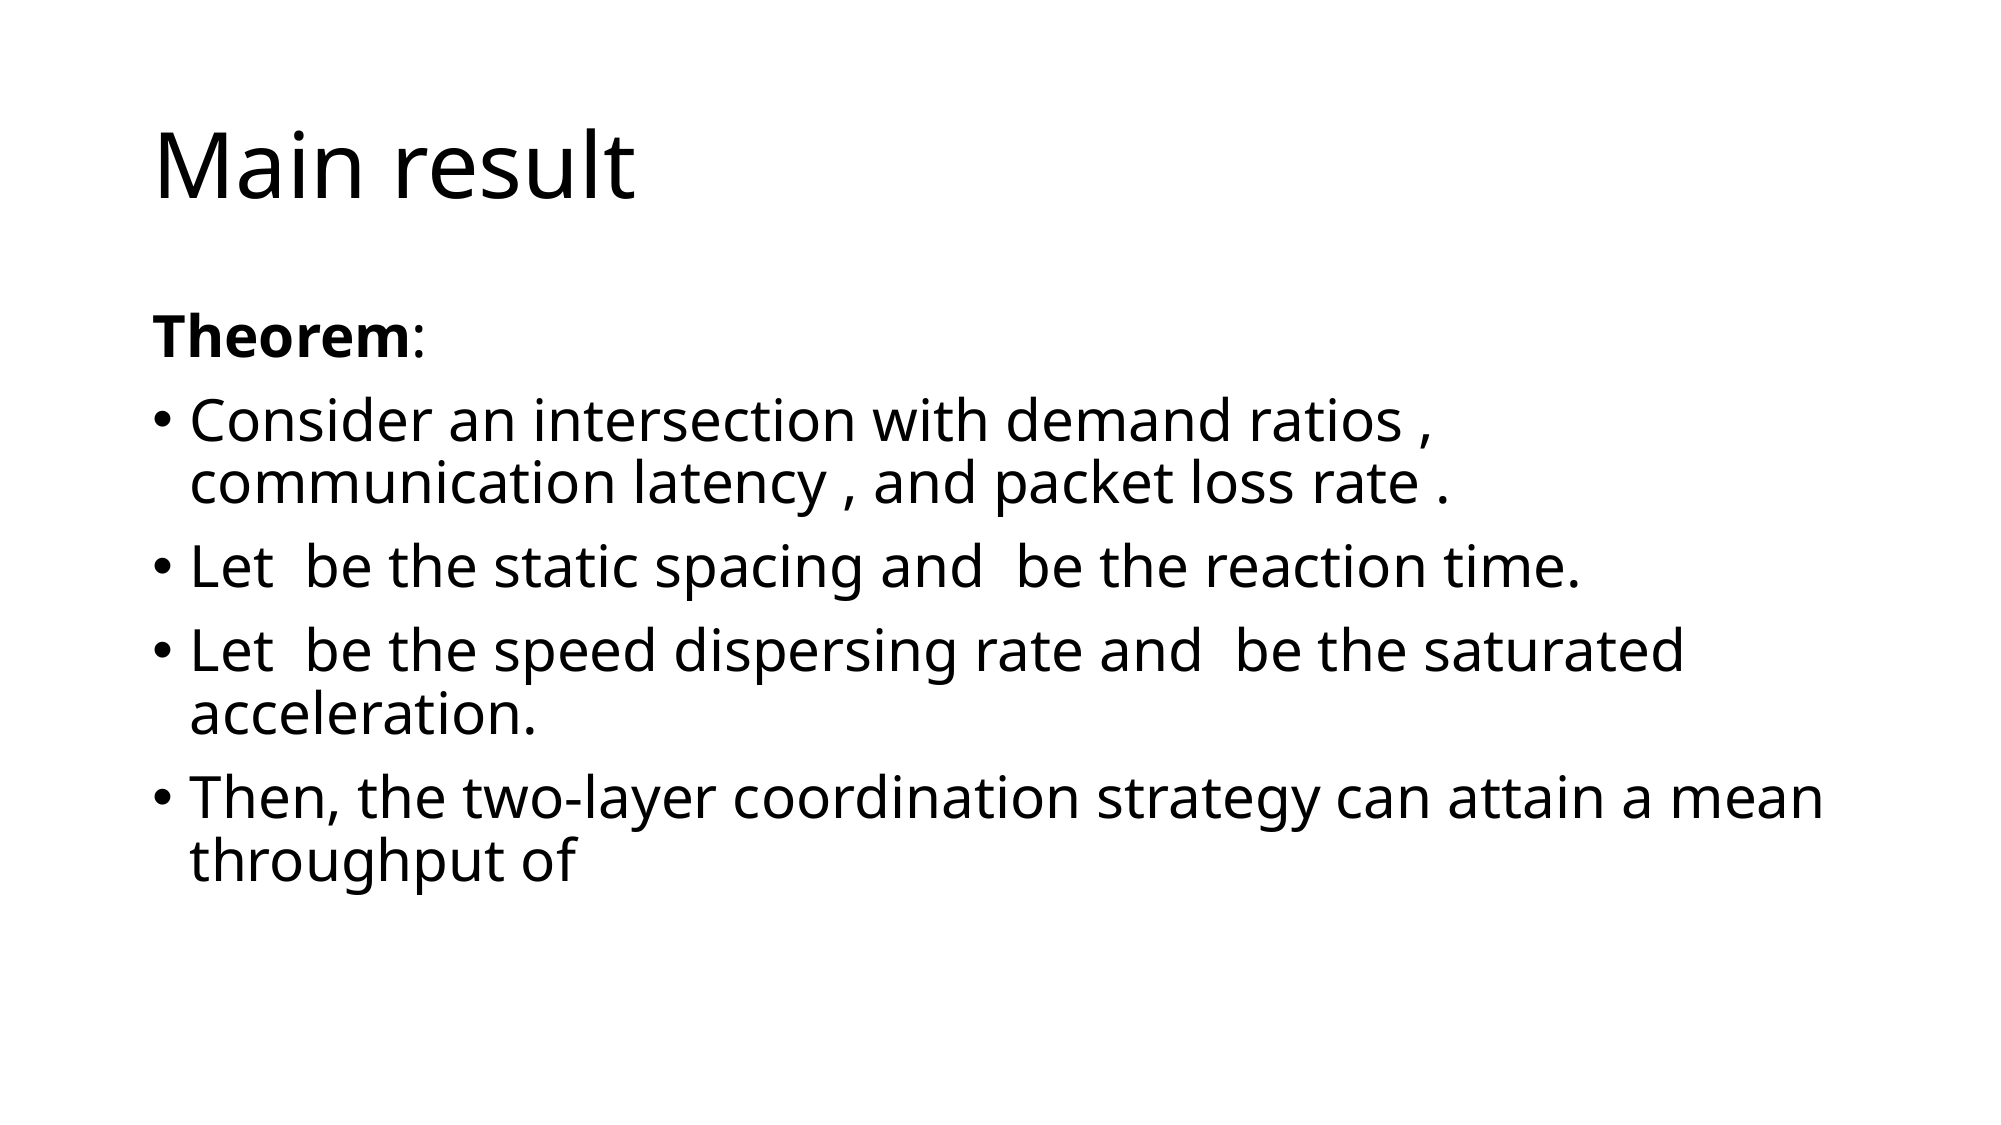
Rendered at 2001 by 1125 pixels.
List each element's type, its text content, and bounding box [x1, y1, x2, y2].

title Main result [137, 59, 1863, 278]
